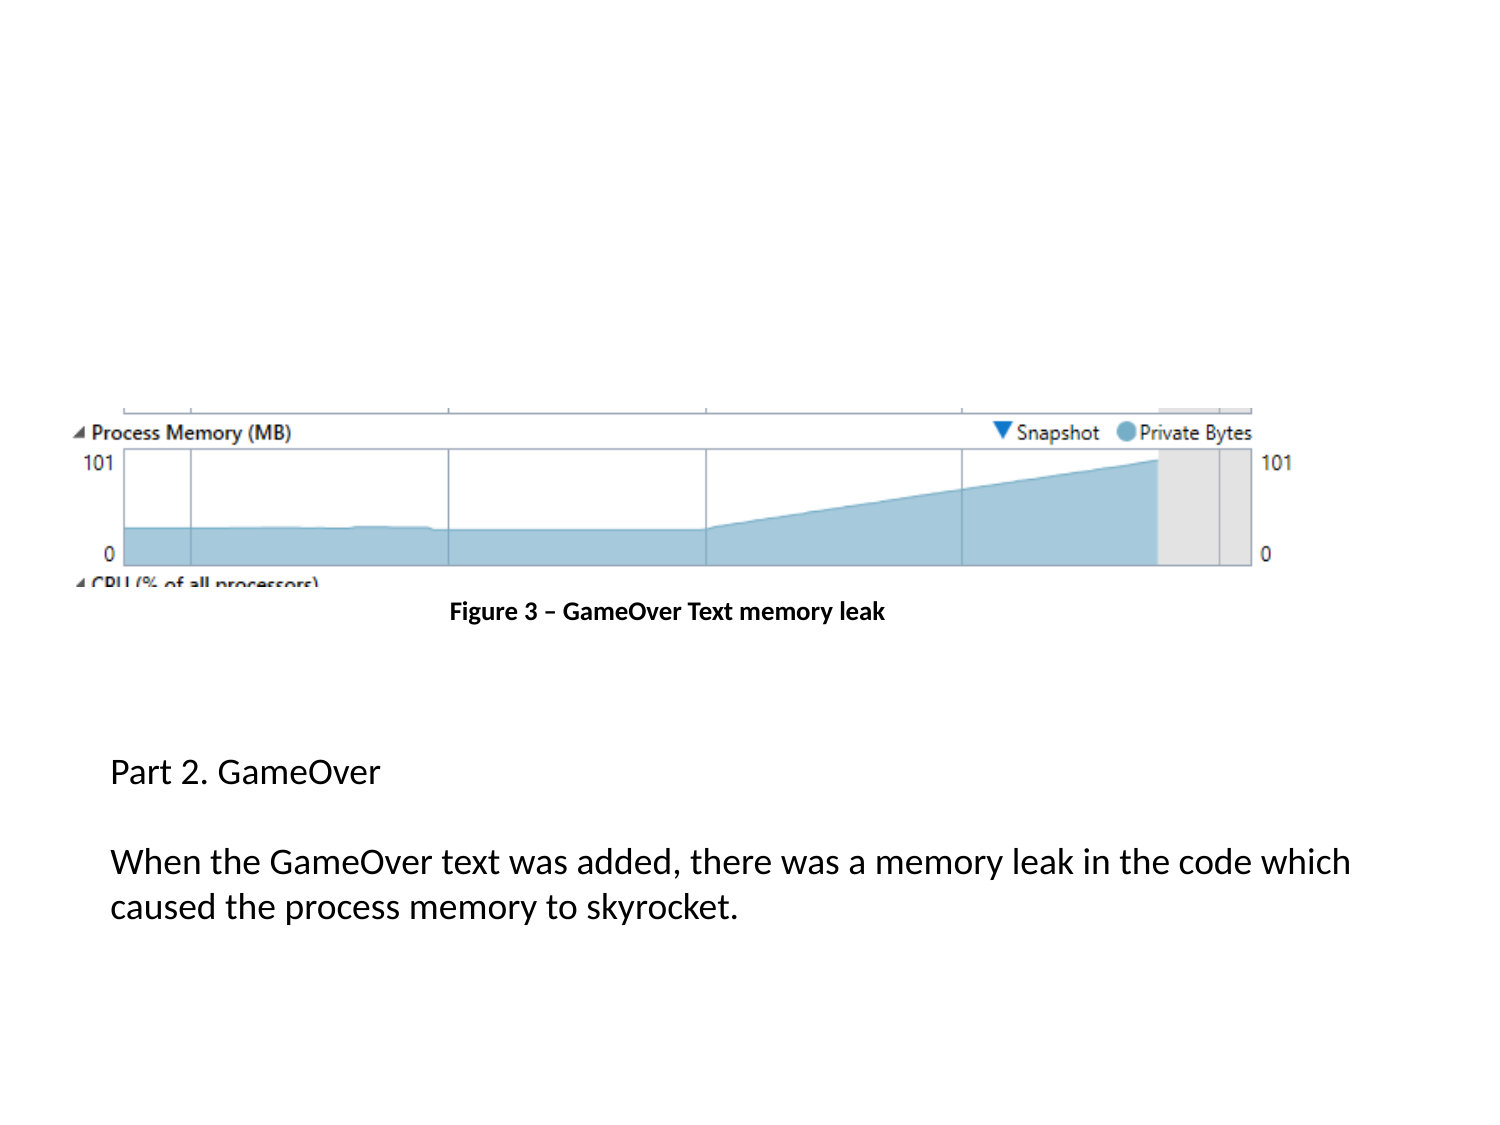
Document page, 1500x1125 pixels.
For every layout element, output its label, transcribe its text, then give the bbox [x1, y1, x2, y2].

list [65, 408, 1302, 587]
list Figure 3 – GameOver Text memory leak [336, 595, 999, 634]
text_box Part 2. GameOver When the GameOver text was added, there was a memory leak in the code which caused the process memory to skyrocket. [95, 739, 1368, 935]
